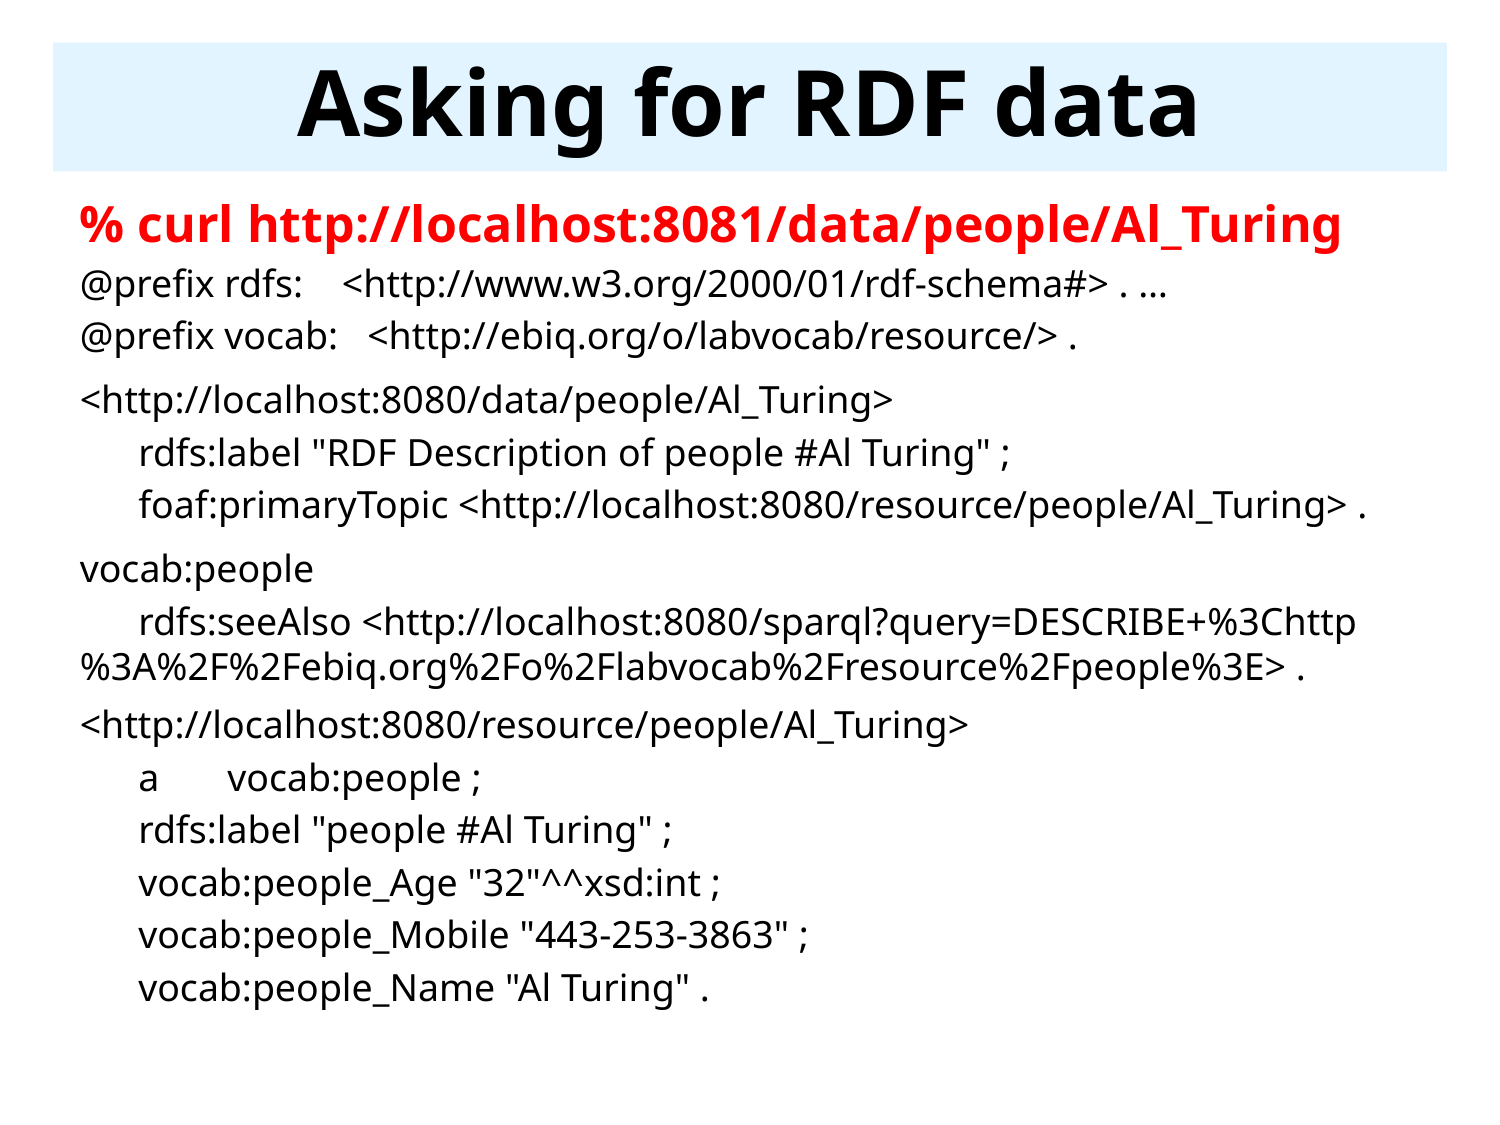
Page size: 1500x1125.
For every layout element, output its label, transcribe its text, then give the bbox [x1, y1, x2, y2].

title Asking for RDF data [53, 42, 1447, 172]
list % curl http://localhost:8081/data/people/Al_Turing @prefix rdfs: <http://www.w3.org/2000/01/rdf-schema#> . … @prefix vocab: <http://ebiq.org/o/labvocab/resource/> . <http://localhost:8080/data/people/Al_Turing> rdfs:label "RDF Description of people #Al Turing" ; foaf:primaryTopic <http://localhost:8080/resource/people/Al_Turing> . vocab:people rdfs:seeAlso <http://localhost:8080/sparql?query=DESCRIBE+%3Chttp%3A%2F%2Febiq.org%2Fo%2Flabvocab%2Fresource%2Fpeople%3E> . <http://localhost:8080/resource/people/Al_Turing> a vocab:people ; rdfs:label "people #Al Turing" ; vocab:people_Age "32"^^xsd:int ; vocab:people_Mobile "443-253-3863" ; vocab:people_Name "Al Turing" . [64, 184, 1436, 1035]
